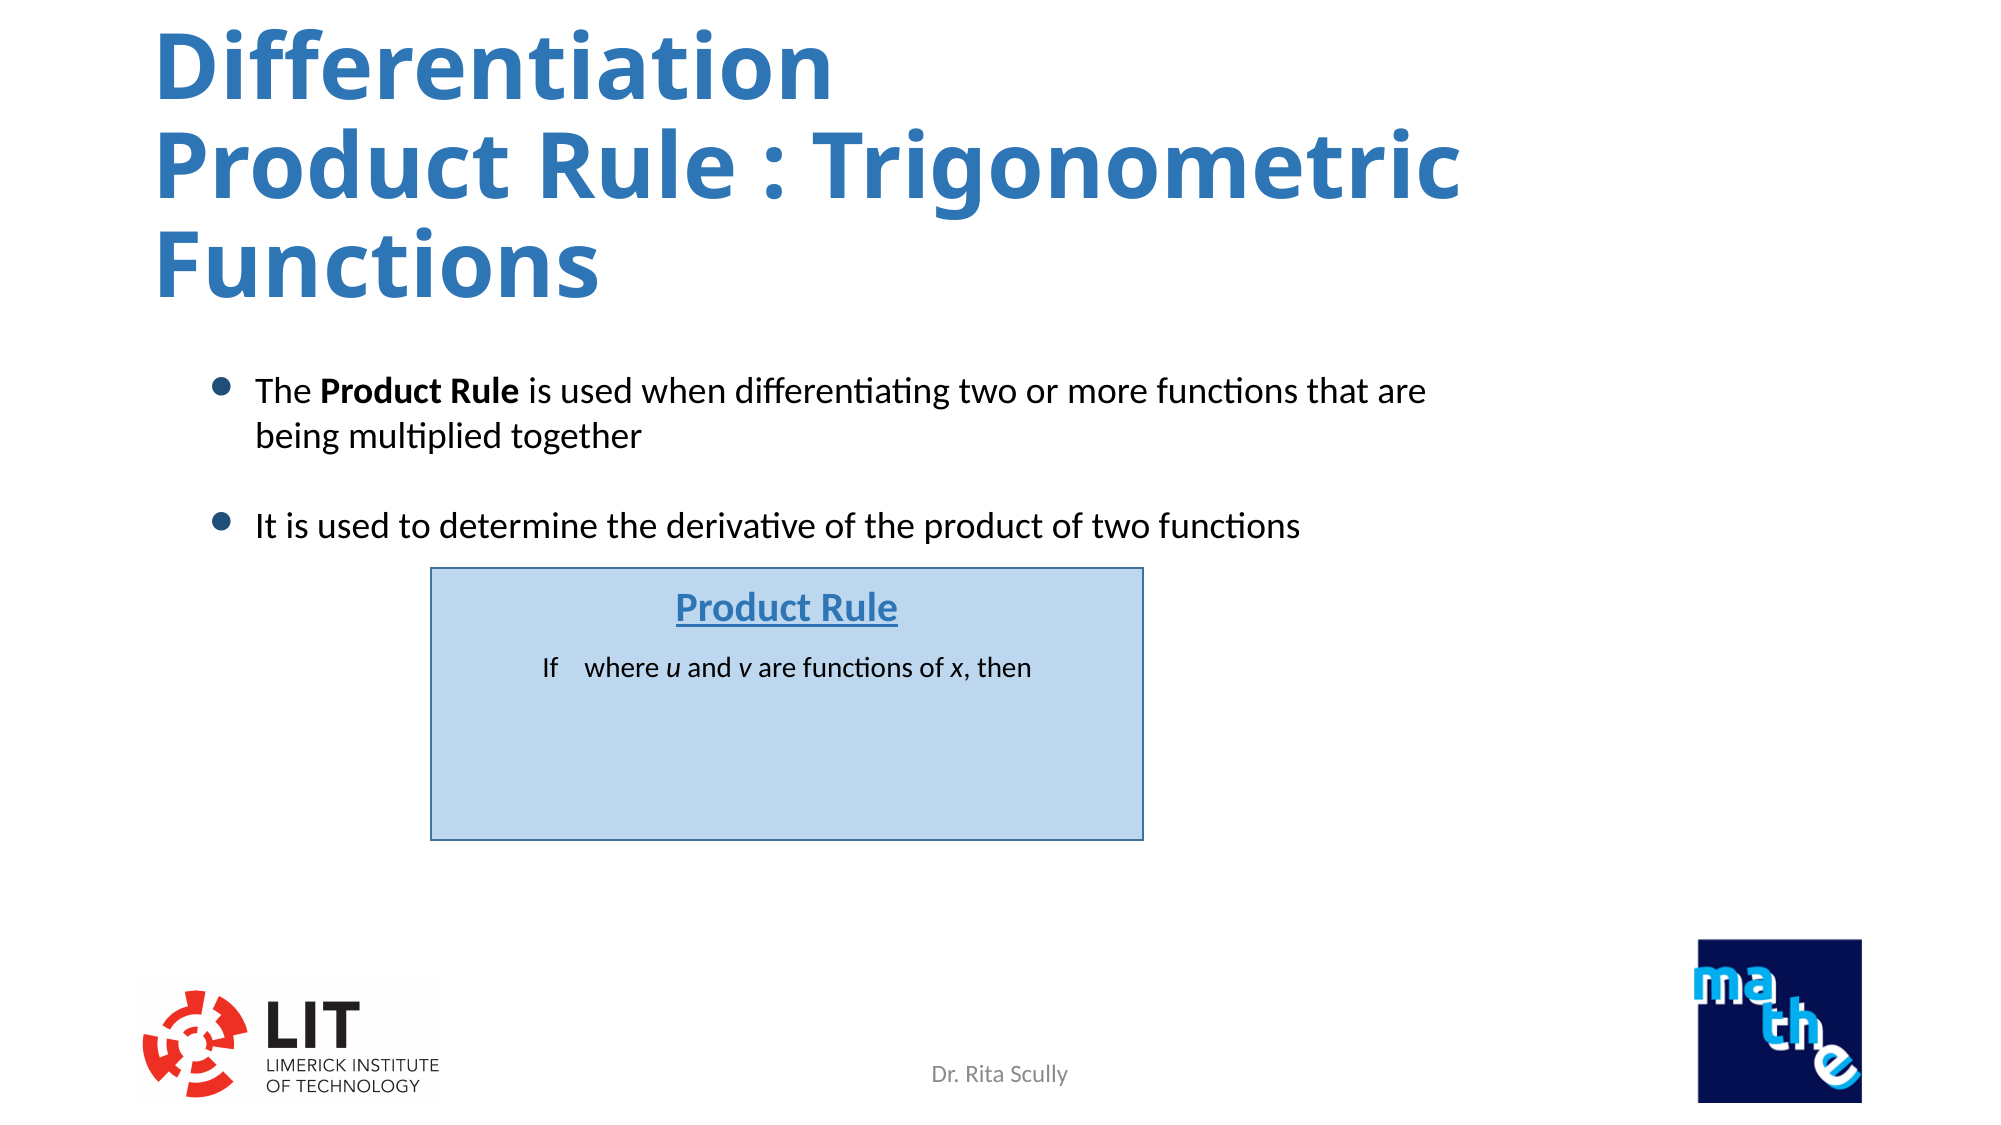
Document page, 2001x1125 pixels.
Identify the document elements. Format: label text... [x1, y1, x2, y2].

picture [1690, 934, 1863, 1103]
footer Dr. Rita Scully [662, 1042, 1338, 1103]
picture [137, 980, 441, 1103]
text_box The Product Rule is used when differentiating two or more functions that are being multiplied together It is used to determine the derivative of the product of two functions [193, 358, 1530, 959]
title Differentiation Product Rule : Trigonometric Functions [137, 59, 1863, 278]
